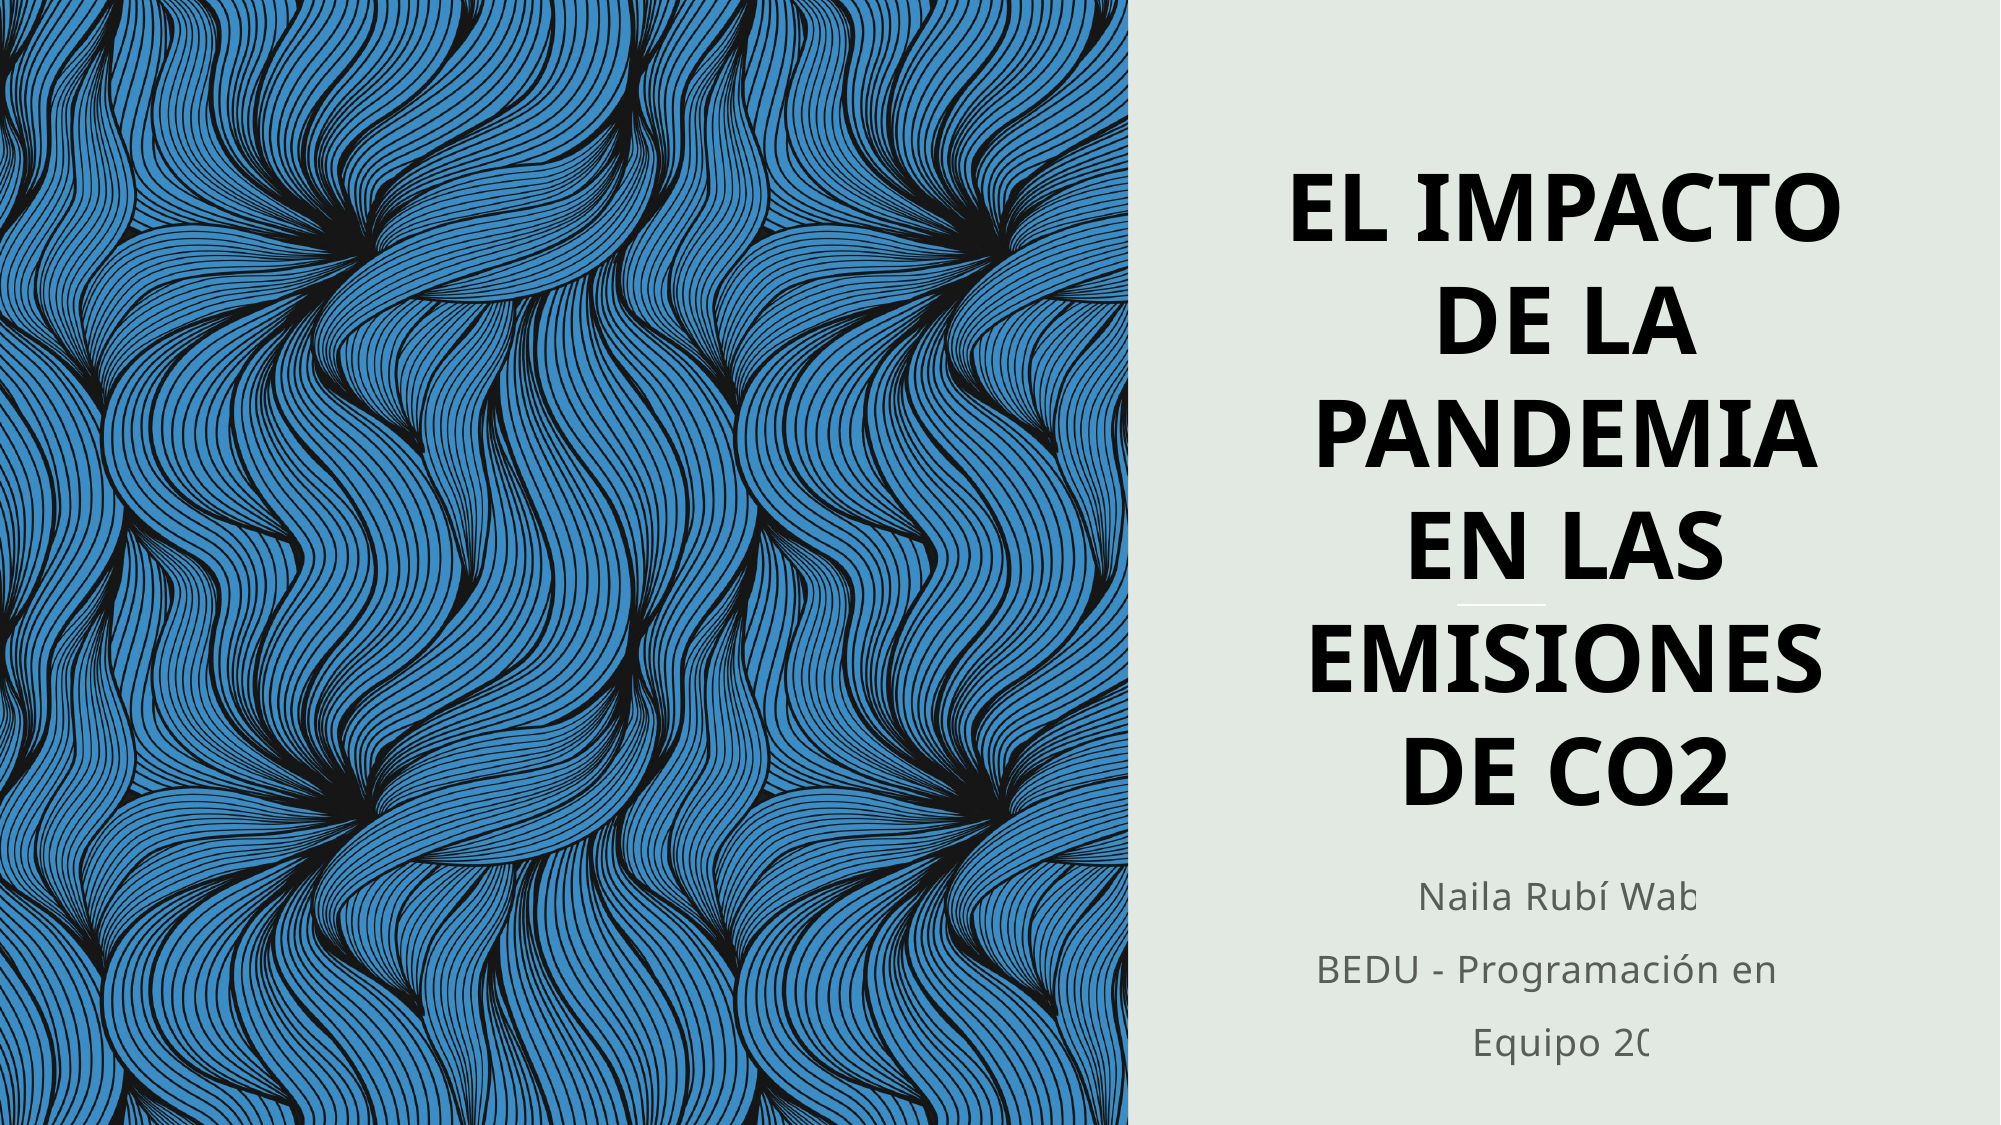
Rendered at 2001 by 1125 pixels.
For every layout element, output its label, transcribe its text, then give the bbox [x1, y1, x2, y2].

text_box [1129, 0, 2000, 1125]
subtitle Naila Rubí Wabi BEDU - Programación en R Equipo 20 [1230, 854, 1900, 1074]
picture [0, 0, 1129, 1125]
title EL IMPACTO DE LA PANDEMIA EN LAS EMISIONES DE CO2 [1230, 136, 1900, 832]
